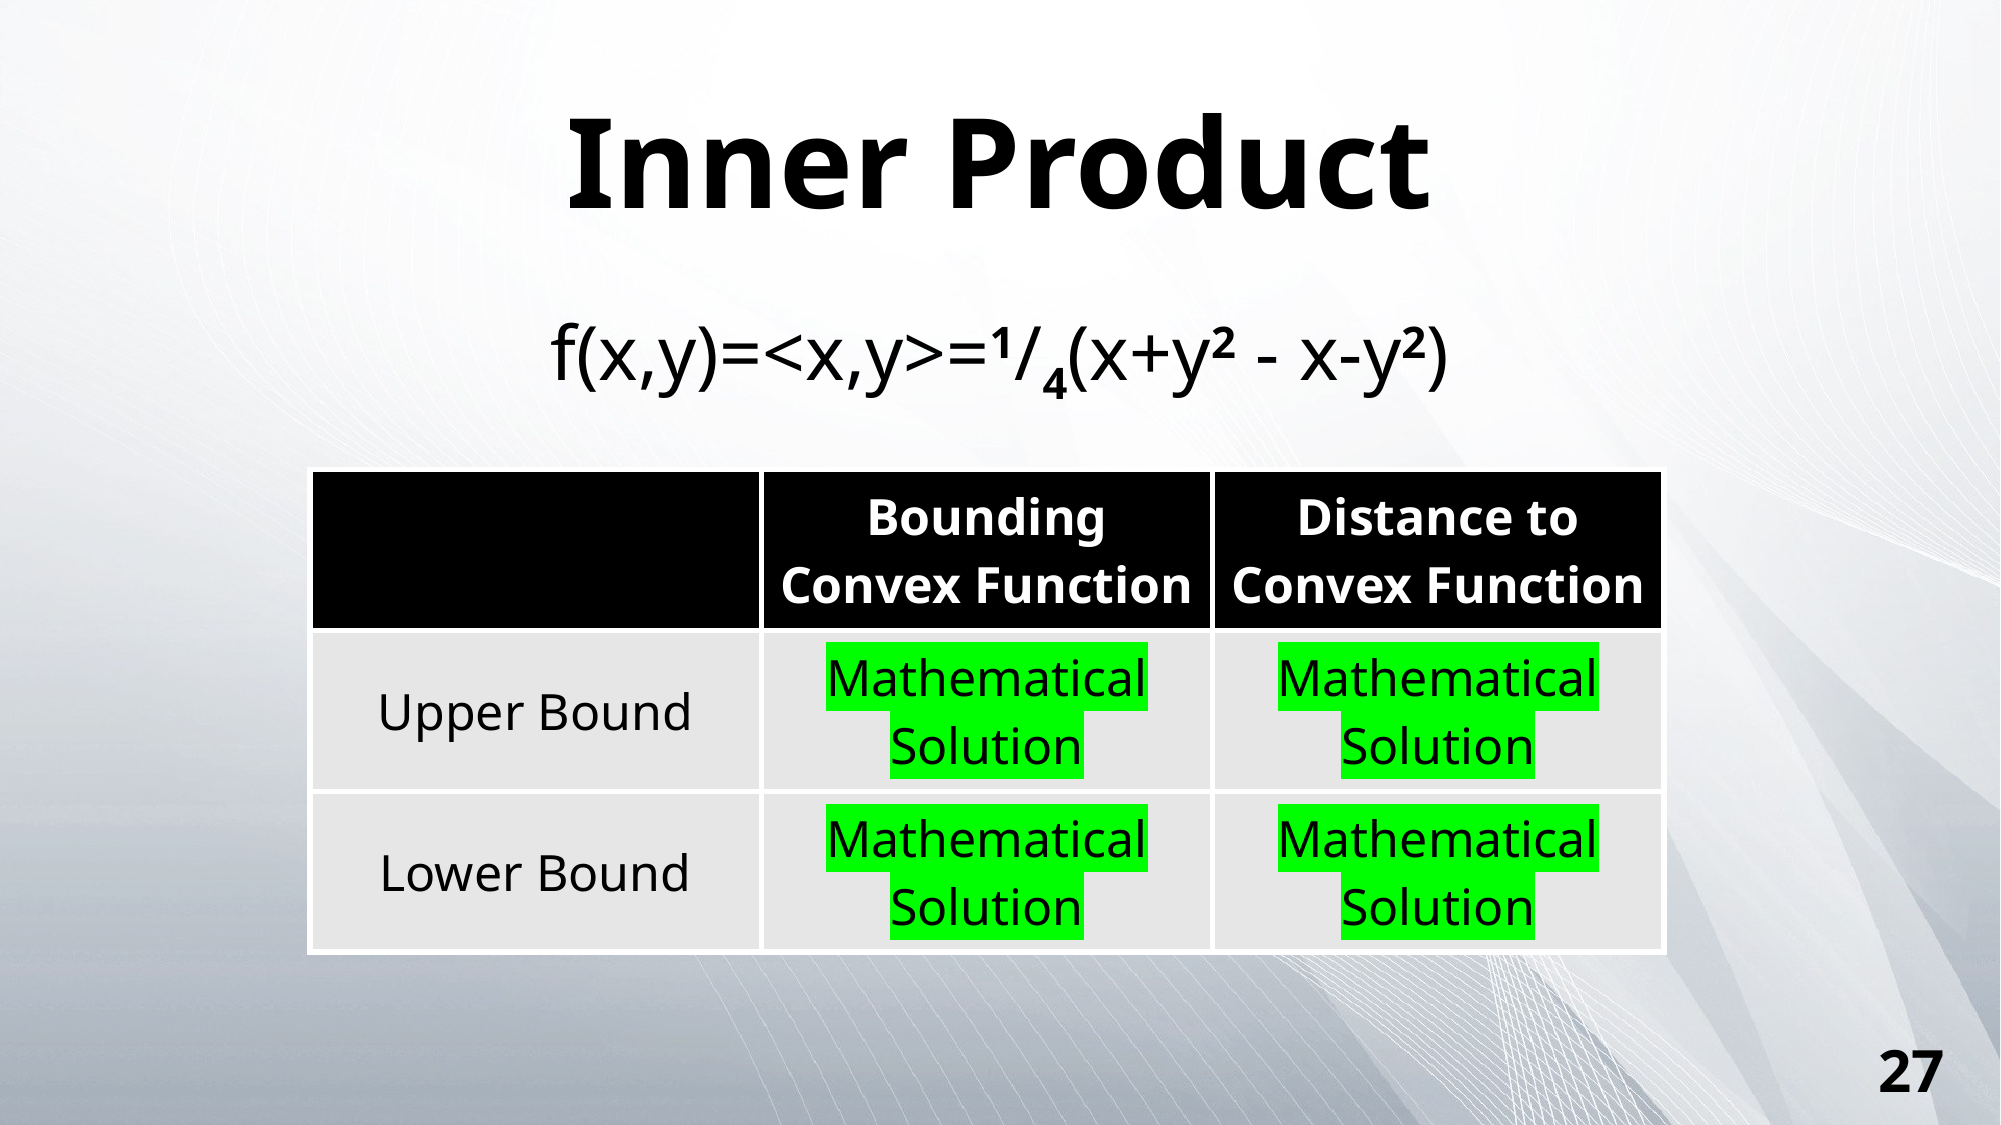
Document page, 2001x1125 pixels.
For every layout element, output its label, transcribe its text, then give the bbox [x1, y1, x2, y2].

table_cell Upper Bound [313, 633, 759, 789]
table_cell Lower Bound [313, 794, 759, 949]
table_cell Mathematical Solution [1215, 633, 1661, 789]
table_header Bounding Convex Function [764, 472, 1210, 628]
table_cell Mathematical Solution [764, 633, 1210, 789]
title Inner Product [137, 59, 1863, 278]
table_cell Mathematical Solution [1215, 794, 1661, 949]
picture [0, 0, 2001, 1125]
table_header Distance to Convex Function [1215, 472, 1661, 628]
table_cell Mathematical Solution [764, 794, 1210, 949]
table_header [313, 472, 759, 628]
